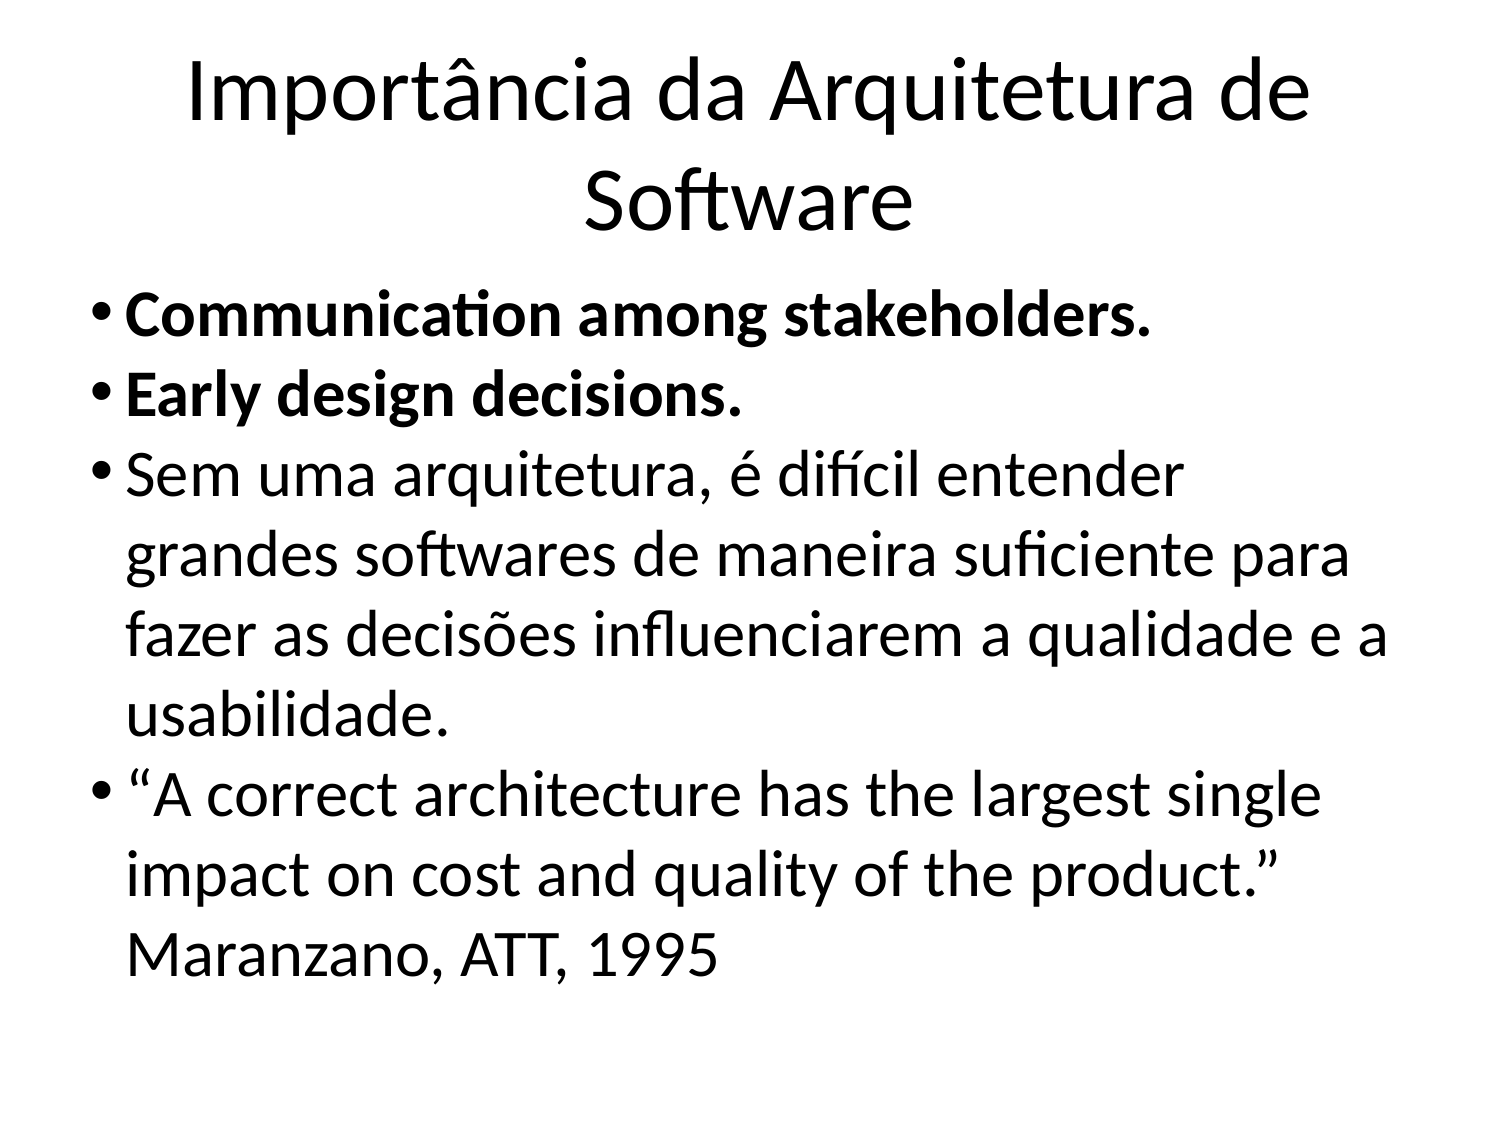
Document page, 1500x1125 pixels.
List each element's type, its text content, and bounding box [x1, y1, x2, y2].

text_box Importância da Arquitetura de Software [75, 45, 1425, 233]
text_box Communication among stakeholders. Early design decisions. Sem uma arquitetura, é difícil entender grandes softwares de maneira suficiente para fazer as decisões influenciarem a qualidade e a usabilidade. “A correct architecture has the largest single impact on cost and quality of the product.” Maranzano, ATT, 1995 [75, 262, 1425, 1005]
